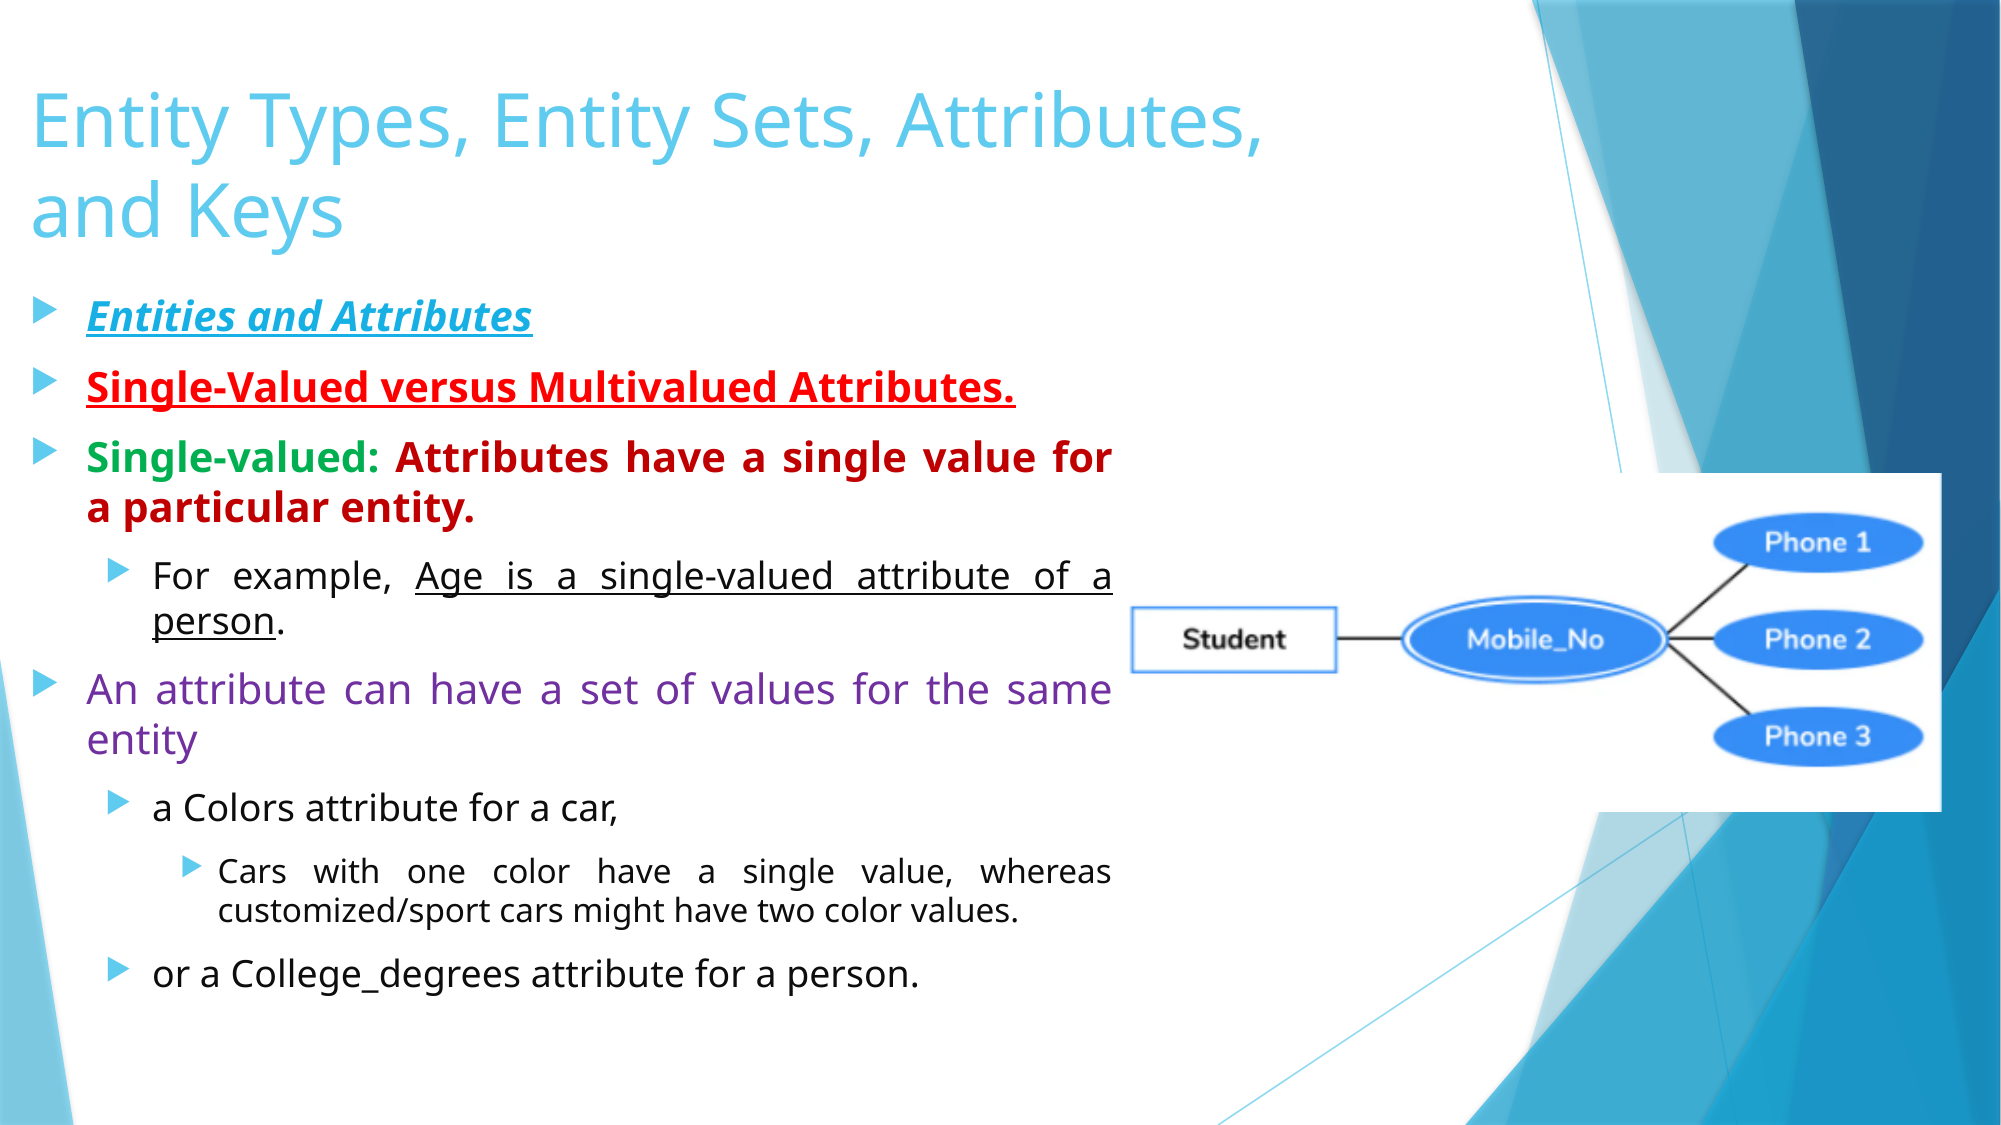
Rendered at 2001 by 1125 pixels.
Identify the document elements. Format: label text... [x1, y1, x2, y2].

picture [1127, 473, 1943, 813]
title Entity Types, Entity Sets, Attributes, and Keys [15, 65, 1426, 282]
text_box [1201, 341, 1840, 472]
text_box [1201, 821, 1840, 980]
list Entities and Attributes Single-Valued versus Multivalued Attributes. Single-valued: Attributes have a single value for a particular entity. For example, Age is a single-valued attribute of a person. An attribute can have a set of values for the same entity a Colors attribute for a car, Cars with one color have a single value, whereas customized/sport cars might have two color values. or a College_degrees attribute for a person. [15, 210, 1129, 1109]
